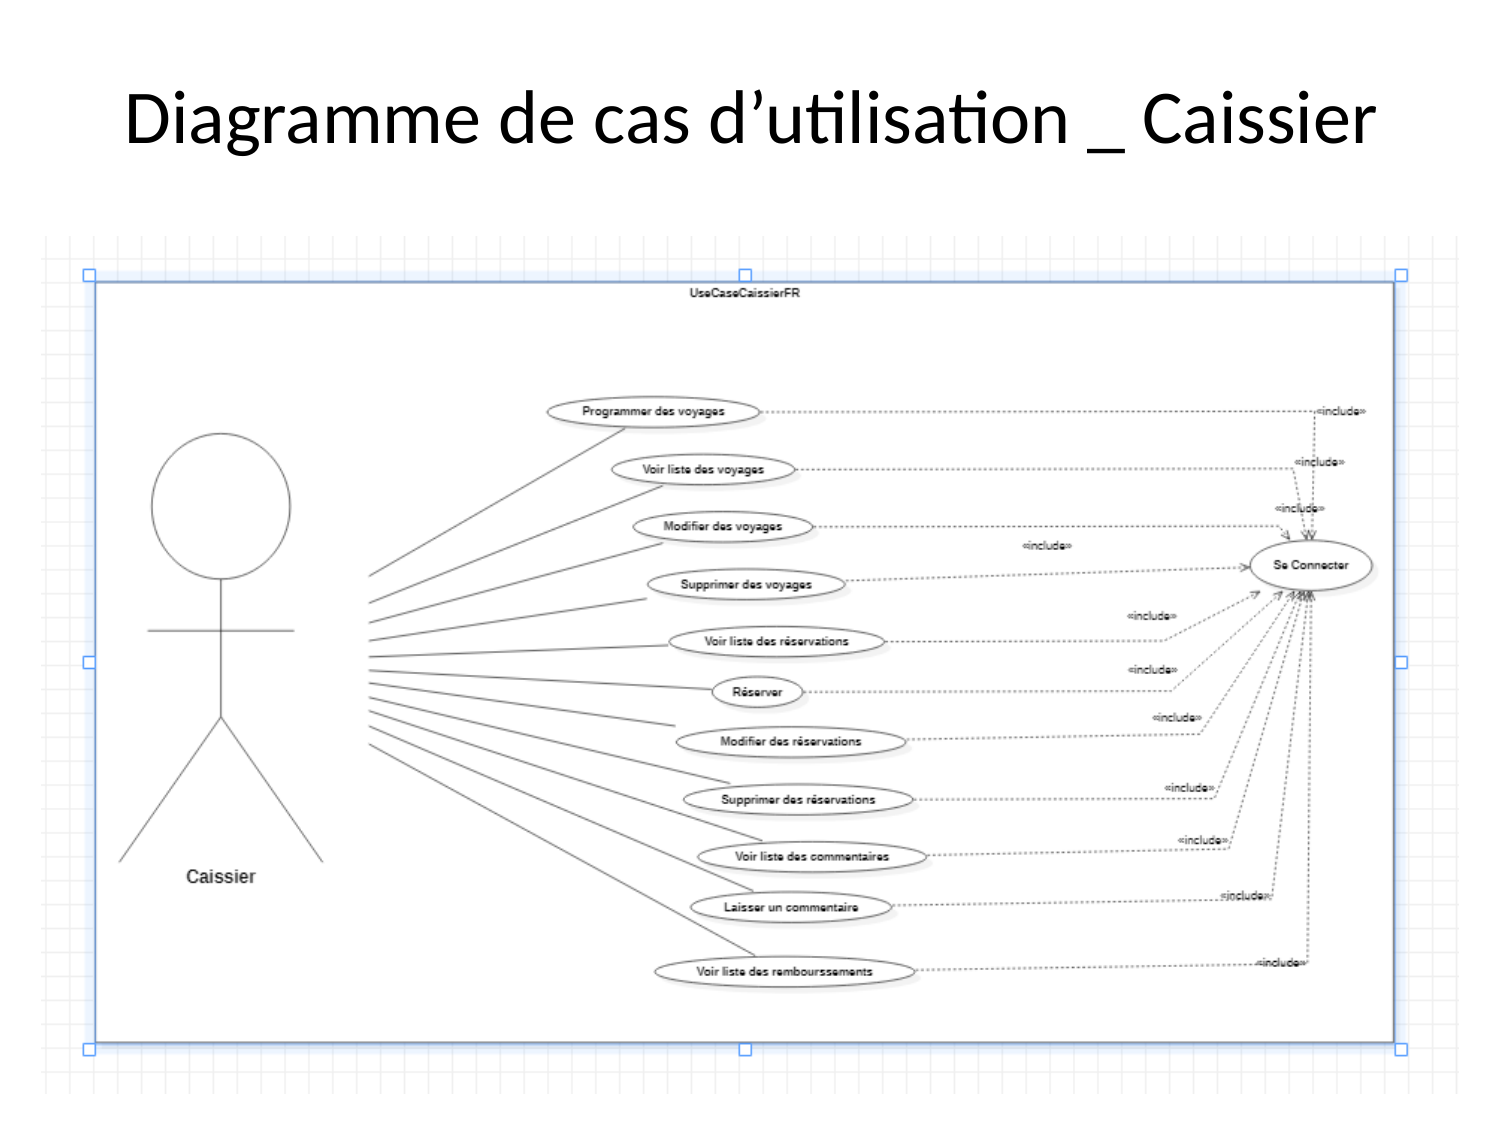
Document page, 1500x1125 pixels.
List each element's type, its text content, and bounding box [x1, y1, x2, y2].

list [41, 236, 1459, 1095]
title Diagramme de cas d’utilisation _ Caissier [76, 19, 1427, 207]
